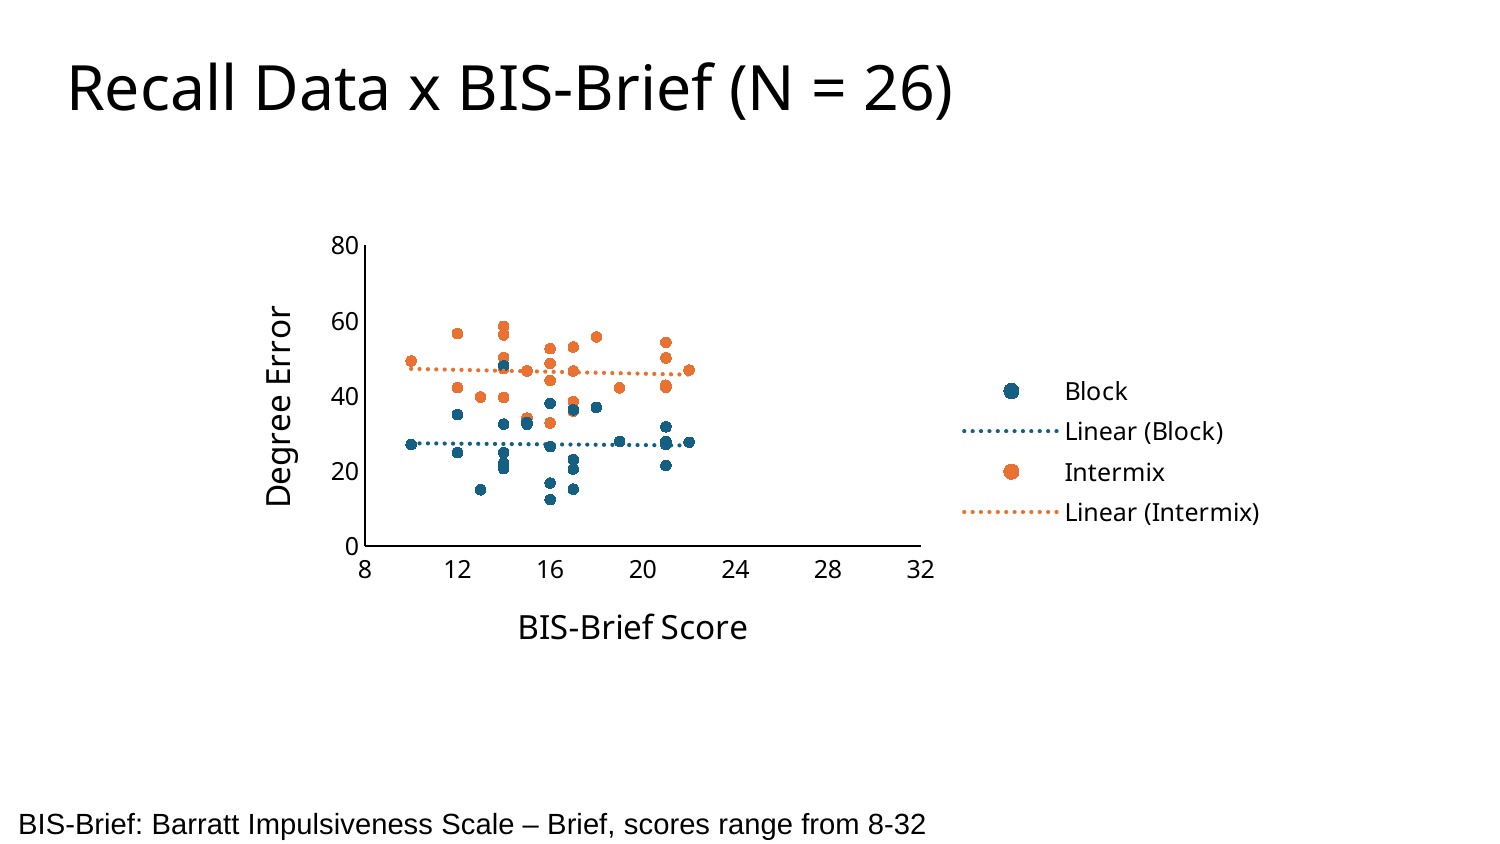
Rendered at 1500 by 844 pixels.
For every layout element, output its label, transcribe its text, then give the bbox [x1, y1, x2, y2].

text_box Recall Data x BIS-Brief (N = 26) [51, 32, 1449, 127]
chart [218, 218, 1281, 685]
text_box BIS-Brief: Barratt Impulsiveness Scale – Brief, scores range from 8-32 [3, 797, 943, 844]
